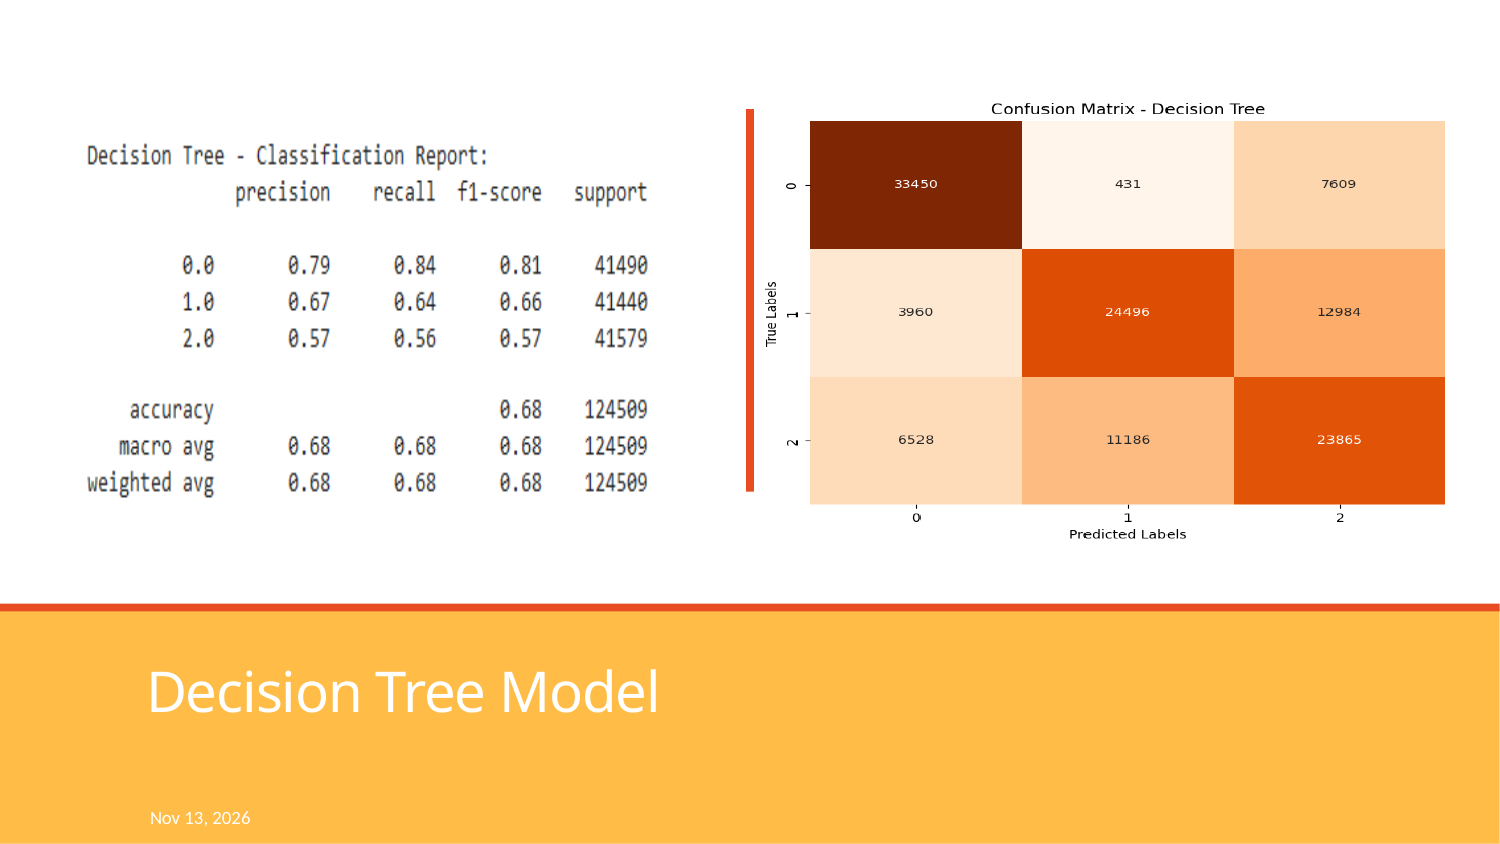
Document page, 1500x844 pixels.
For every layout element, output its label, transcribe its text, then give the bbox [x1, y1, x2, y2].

picture [755, 93, 1457, 548]
title Decision Tree Model [131, 630, 1369, 732]
text_box [0, 602, 1500, 613]
picture [56, 115, 690, 509]
text_box [0, 613, 1500, 844]
text_box [0, 0, 1500, 602]
text_box [745, 108, 752, 493]
slide_number Aug-24 [135, 794, 440, 840]
